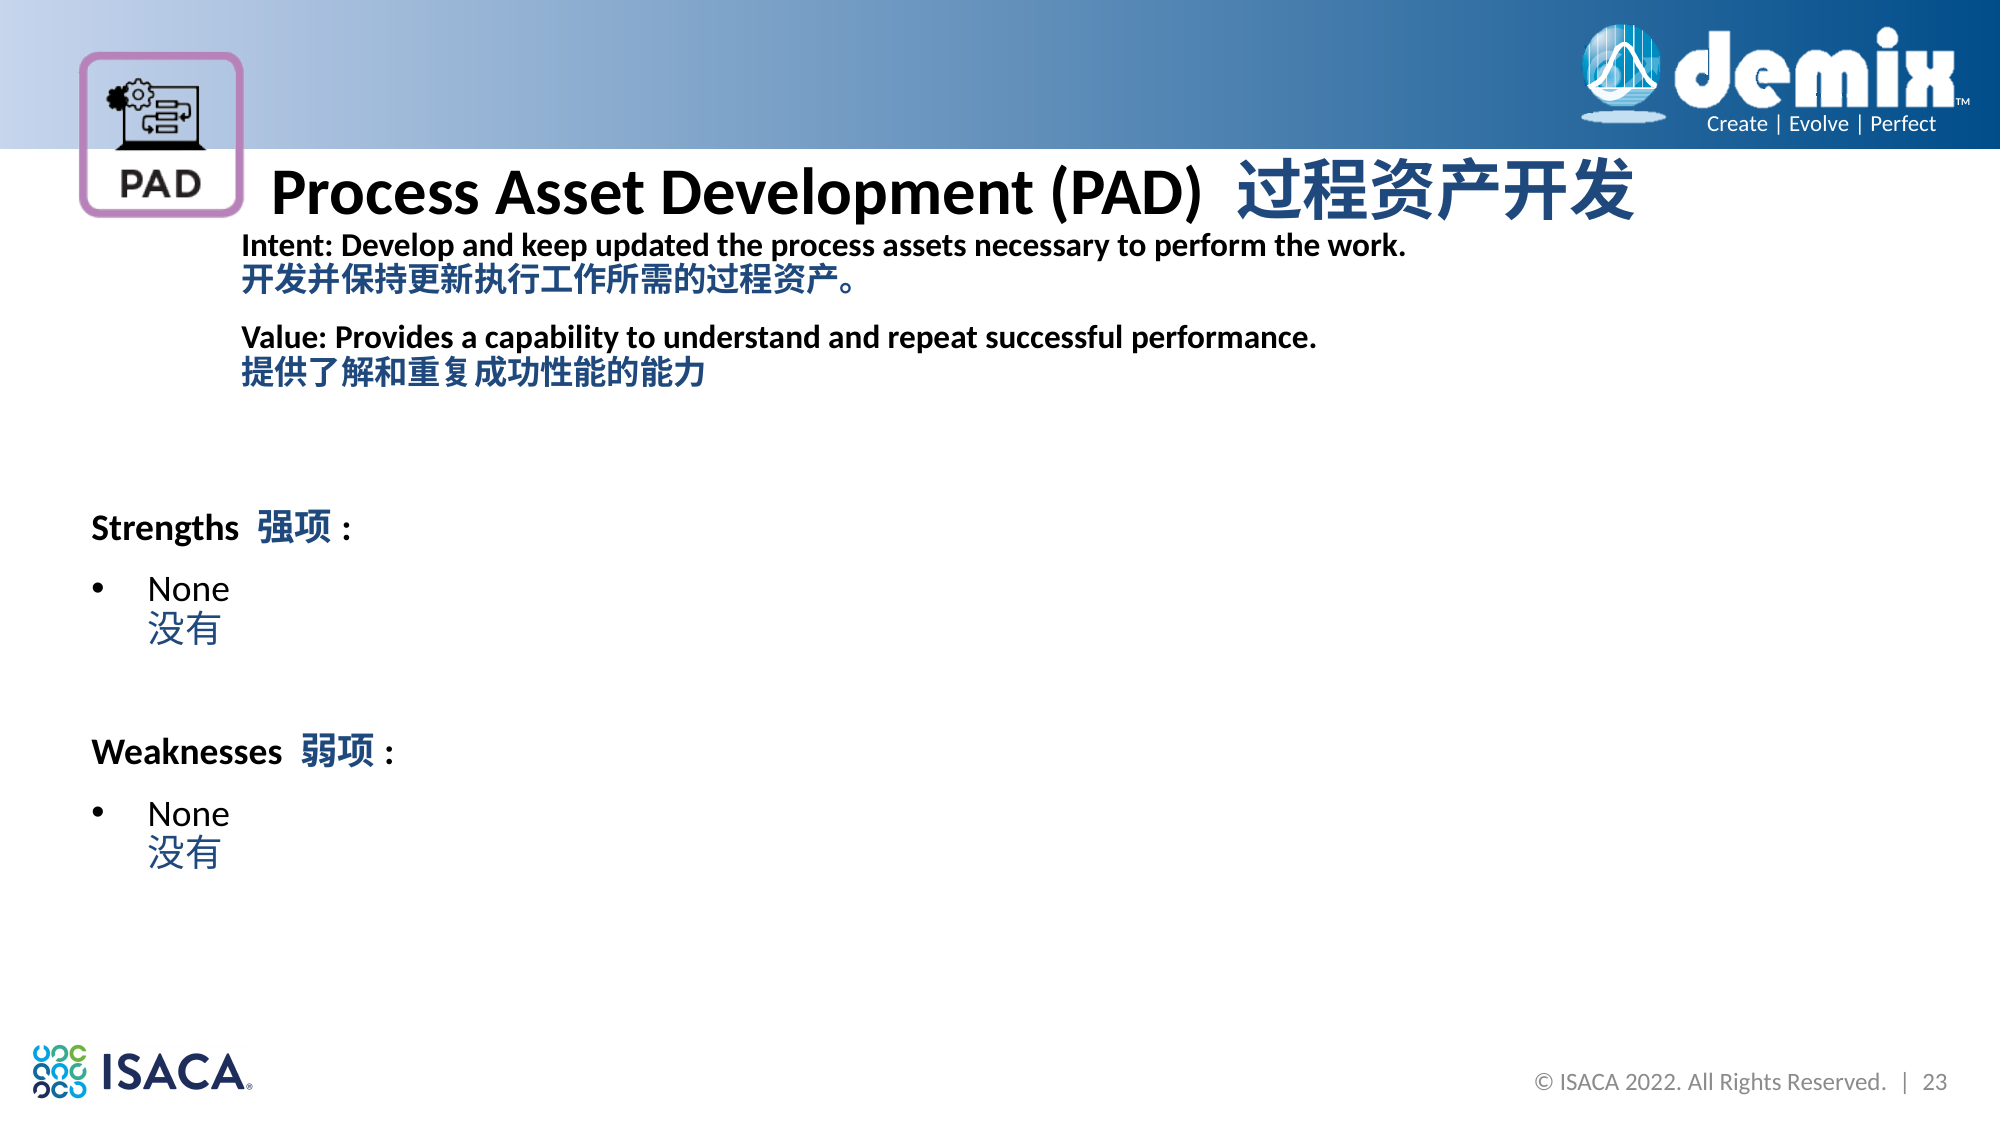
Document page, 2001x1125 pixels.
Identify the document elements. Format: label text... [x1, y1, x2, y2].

text_box Strengths 强项: None 没有 Weaknesses 弱项: None 没有 [76, 500, 1925, 1009]
picture [29, 1043, 255, 1103]
list Intent: Develop and keep updated the process assets necessary to perform the work. 开发并保持更新执行工作所需的过程资产。 Value: Provides a capability to understand and repeat successful performance. 提供了解和重复成功性能的能力 [76, 219, 1925, 500]
title Process Asset Development (PAD) 过程资产开发 [273, 91, 1900, 219]
picture [50, 50, 273, 220]
picture [1549, 3, 2000, 153]
